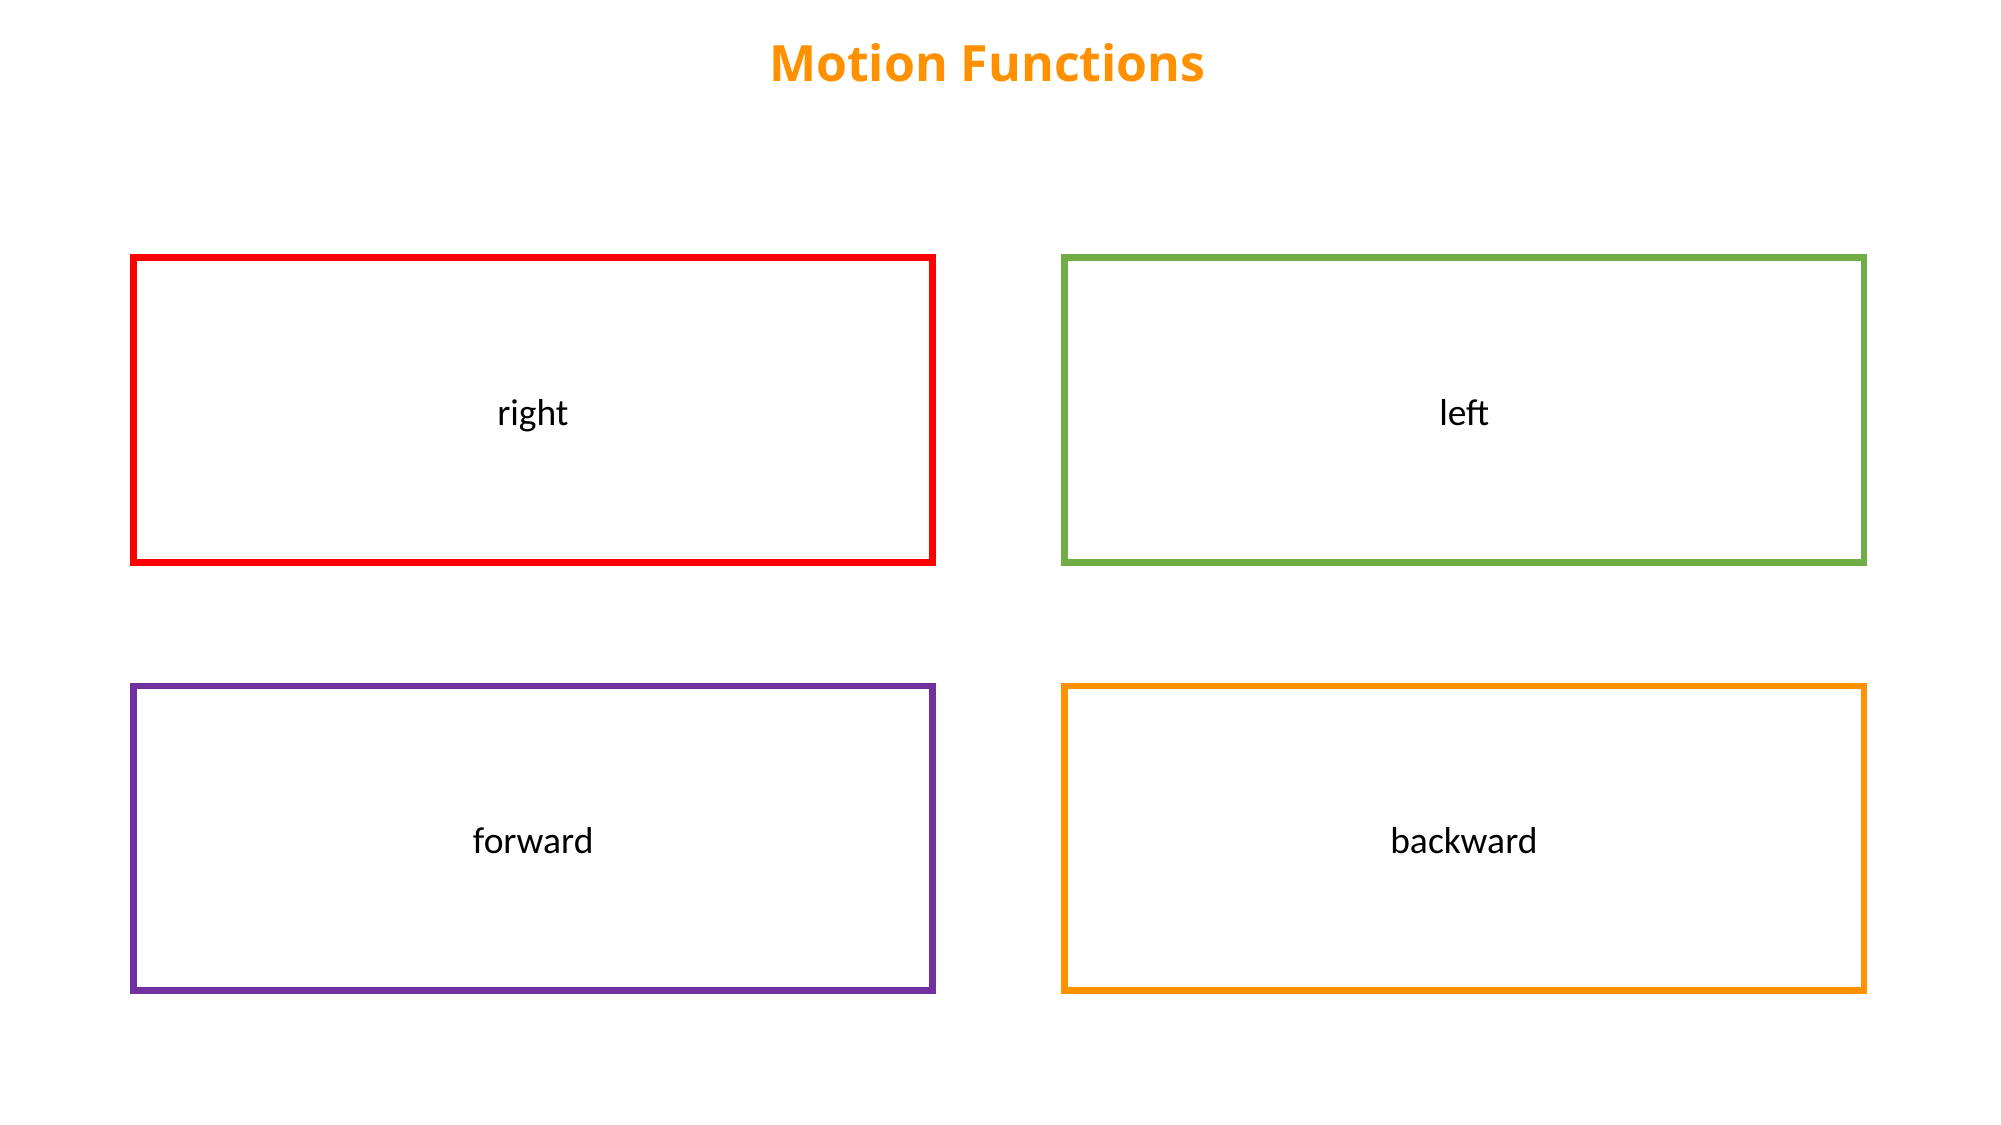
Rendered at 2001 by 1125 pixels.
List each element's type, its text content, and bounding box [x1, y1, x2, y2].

text_box forward [132, 685, 934, 992]
text_box backward [1063, 685, 1865, 992]
text_box right [132, 257, 934, 563]
text_box left [1063, 257, 1865, 563]
text_box Motion Functions [754, 23, 1246, 99]
